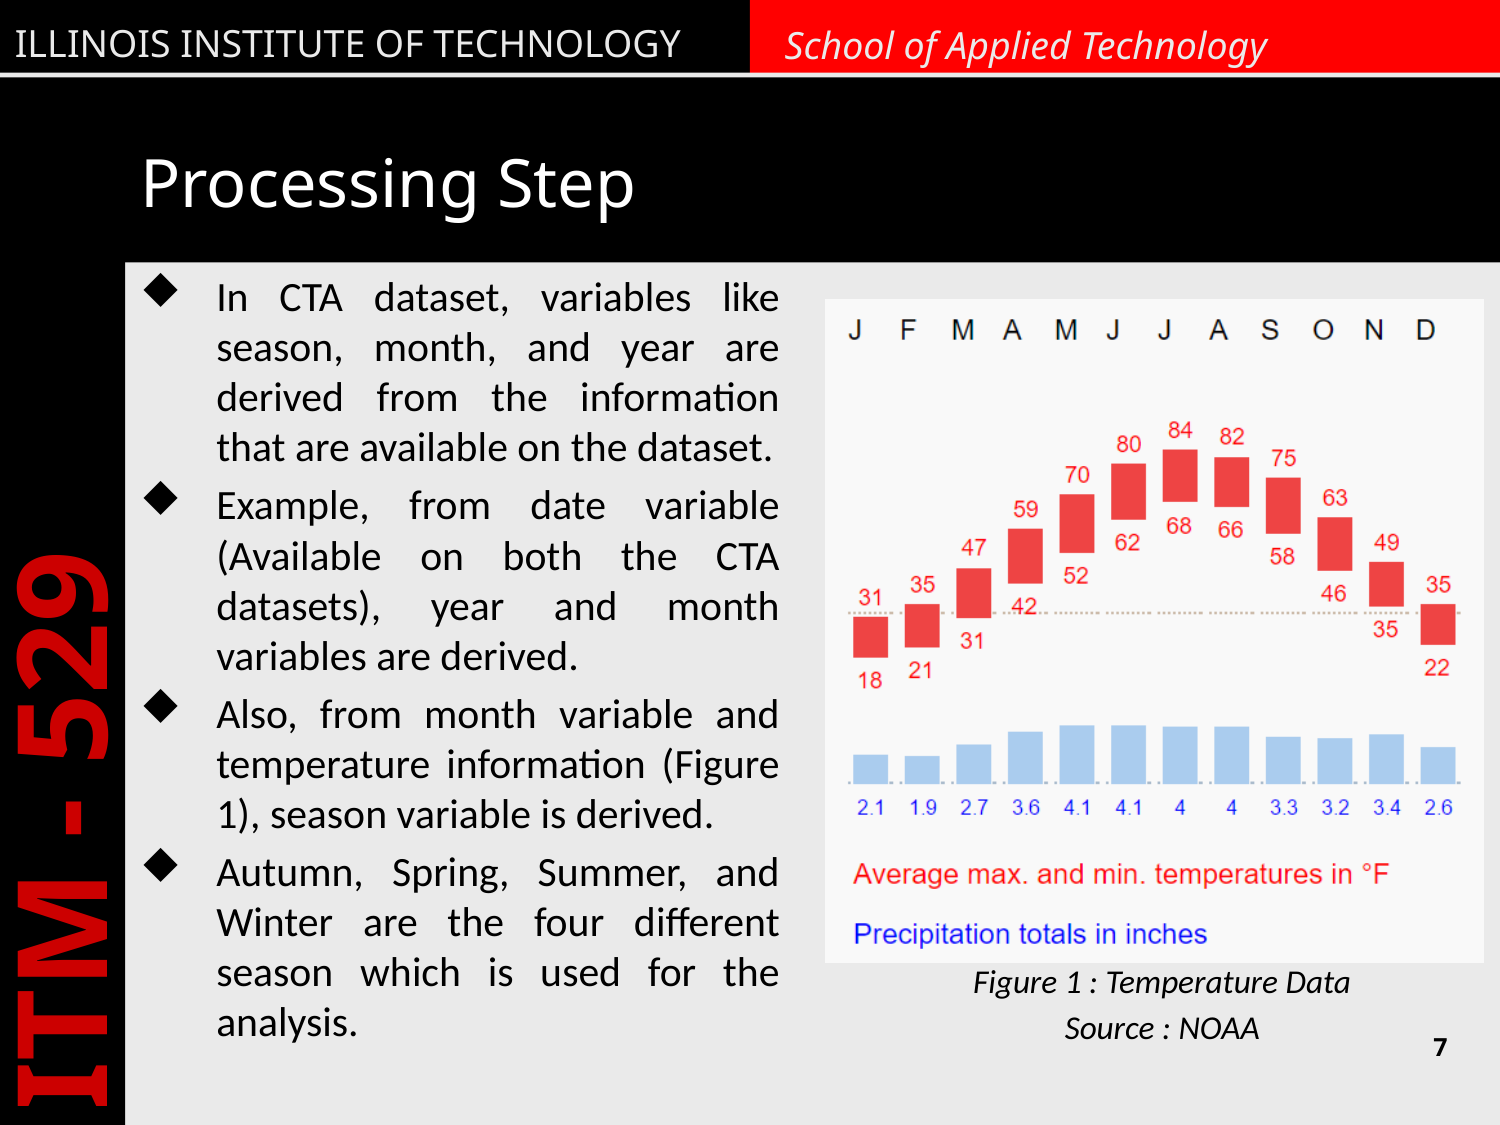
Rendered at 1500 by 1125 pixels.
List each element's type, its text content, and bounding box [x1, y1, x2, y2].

list In CTA dataset, variables like season, month, and year are derived from the information that are available on the dataset. Example, from date variable (Available on both the CTA datasets), year and month variables are derived. Also, from month variable and temperature information (Figure 1), season variable is derived. Autumn, Spring, Summer, and Winter are the four different season which is used for the analysis. [124, 262, 796, 1125]
title Processing Step [124, 87, 1426, 276]
list Figure 1 : Temperature Data Source : NOAA [824, 299, 1500, 1125]
picture [824, 299, 1484, 963]
